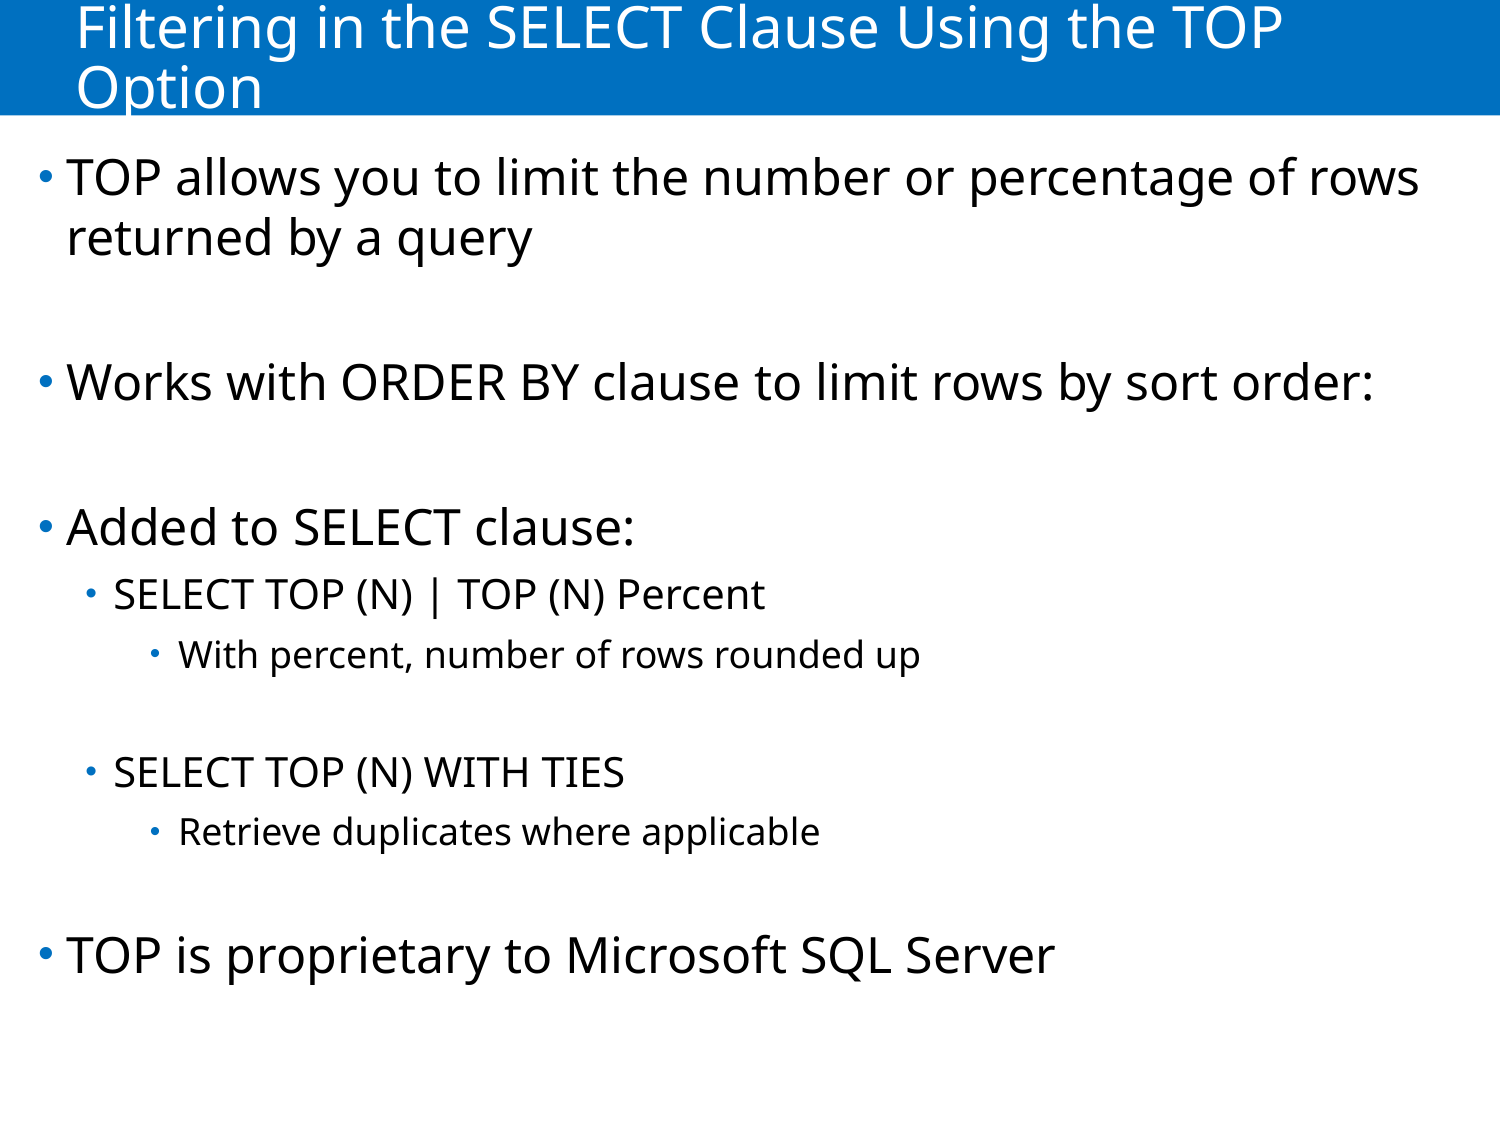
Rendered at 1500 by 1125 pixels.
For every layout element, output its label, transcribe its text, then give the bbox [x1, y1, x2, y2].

title Filtering in the SELECT Clause Using the TOP Option [75, 0, 1351, 122]
text_box TOP allows you to limit the number or percentage of rows returned by a query Works with ORDER BY clause to limit rows by sort order: Added to SELECT clause: SELECT TOP (N) | TOP (N) Percent With percent, number of rows rounded up SELECT TOP (N) WITH TIES Retrieve duplicates where applicable TOP is proprietary to Microsoft SQL Server [23, 138, 1477, 1082]
